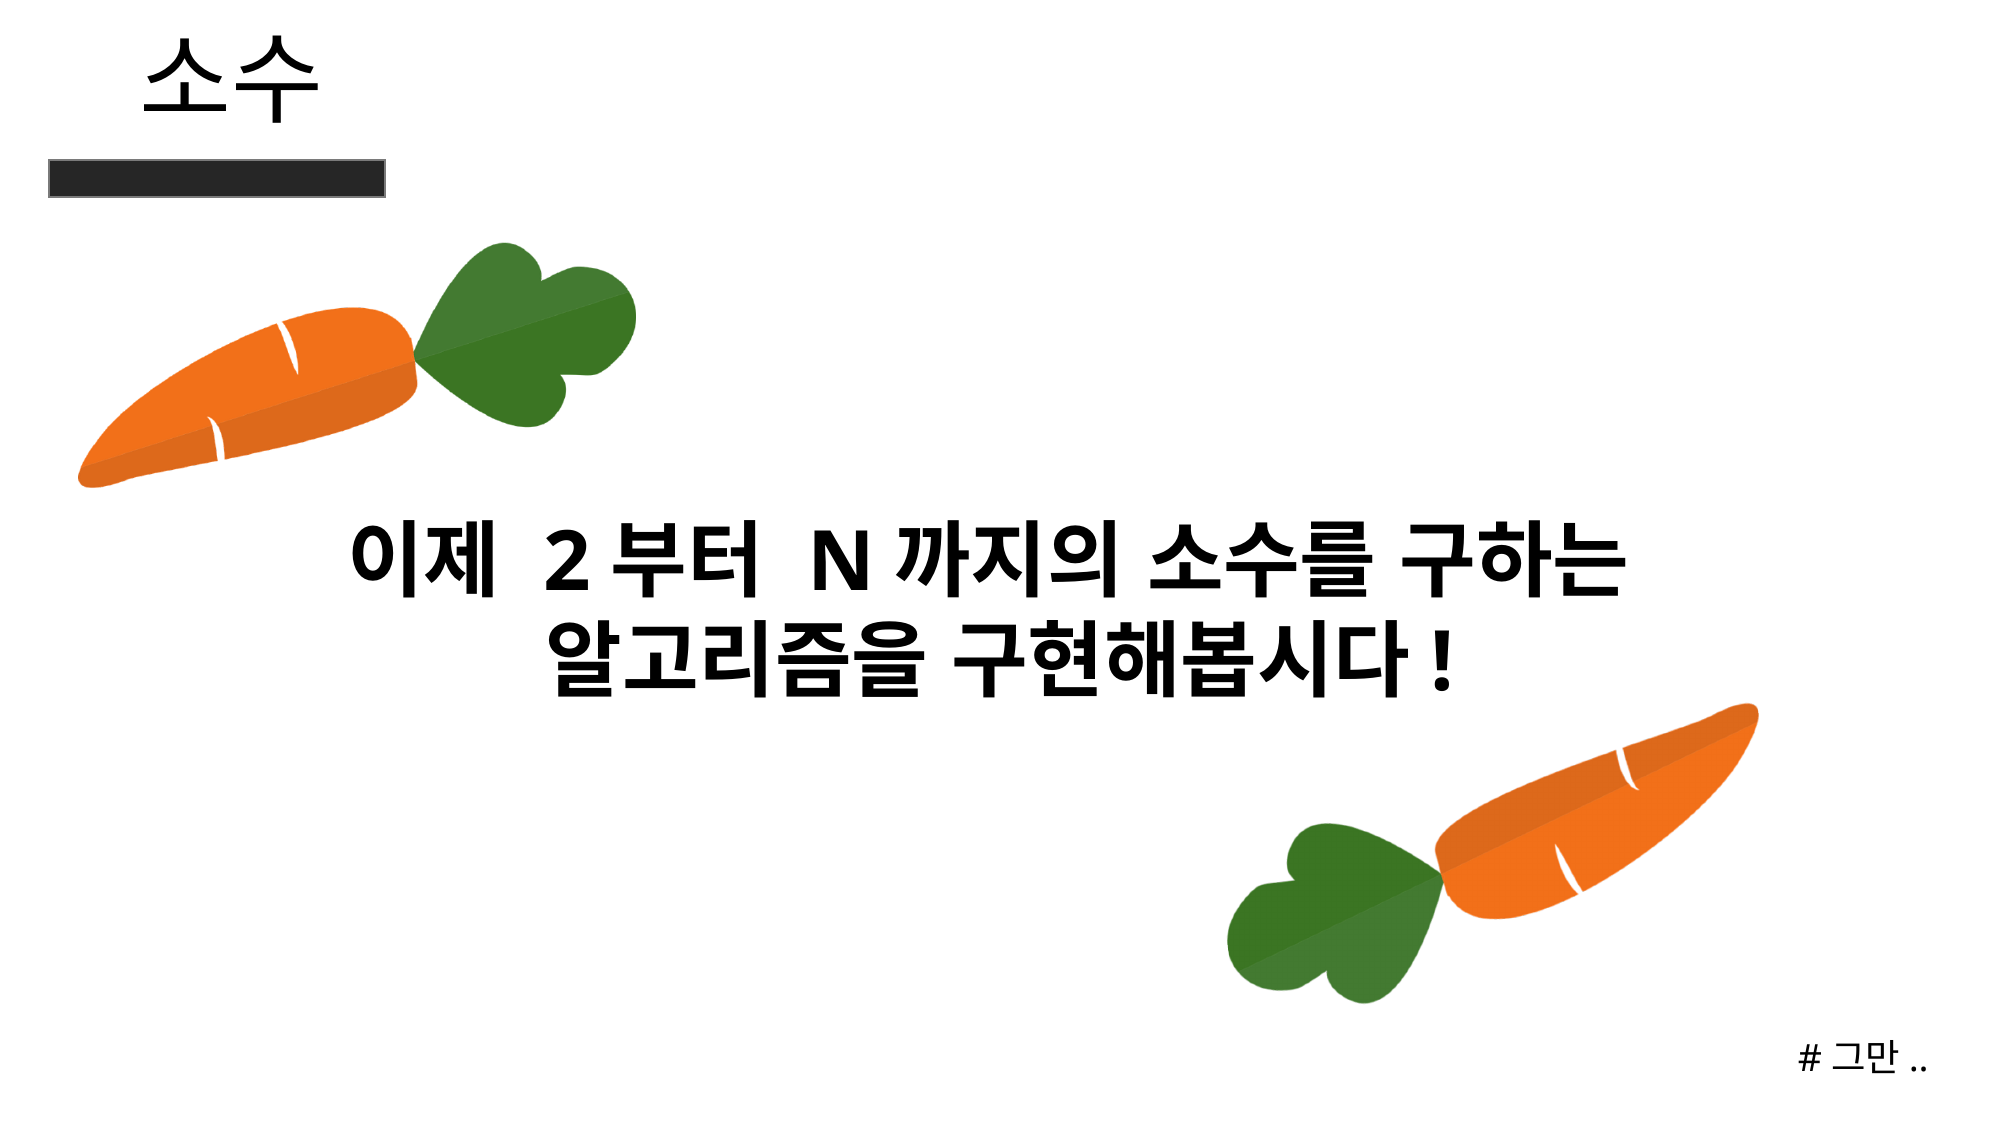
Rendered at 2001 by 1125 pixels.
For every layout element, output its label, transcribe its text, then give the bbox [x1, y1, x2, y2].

text_box 이제 2부터 N까지의 소수를 구하는 알고리즘을 구현해봅시다! [332, 500, 1668, 715]
text_box 소수 [0, 0, 477, 145]
text_box [48, 159, 386, 198]
picture [1202, 685, 1792, 1038]
text_box #그만.. [1783, 1026, 1944, 1086]
picture [78, 225, 636, 505]
